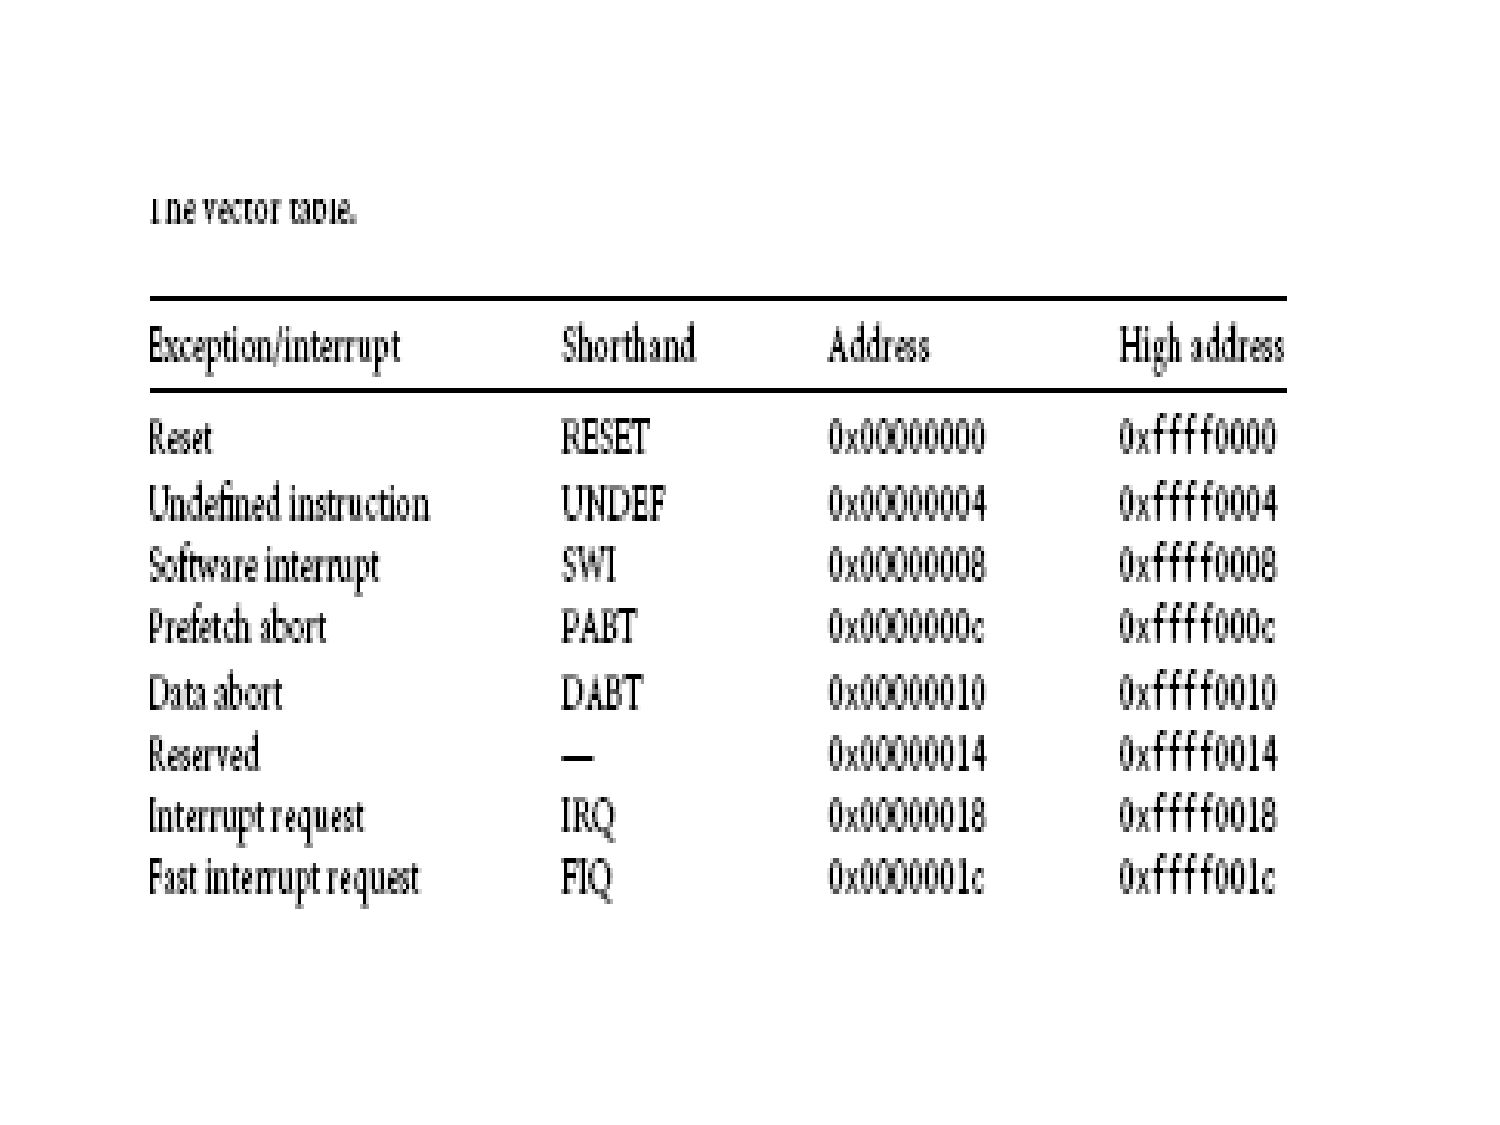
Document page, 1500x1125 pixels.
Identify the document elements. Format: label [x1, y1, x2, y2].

list [149, 199, 1301, 926]
